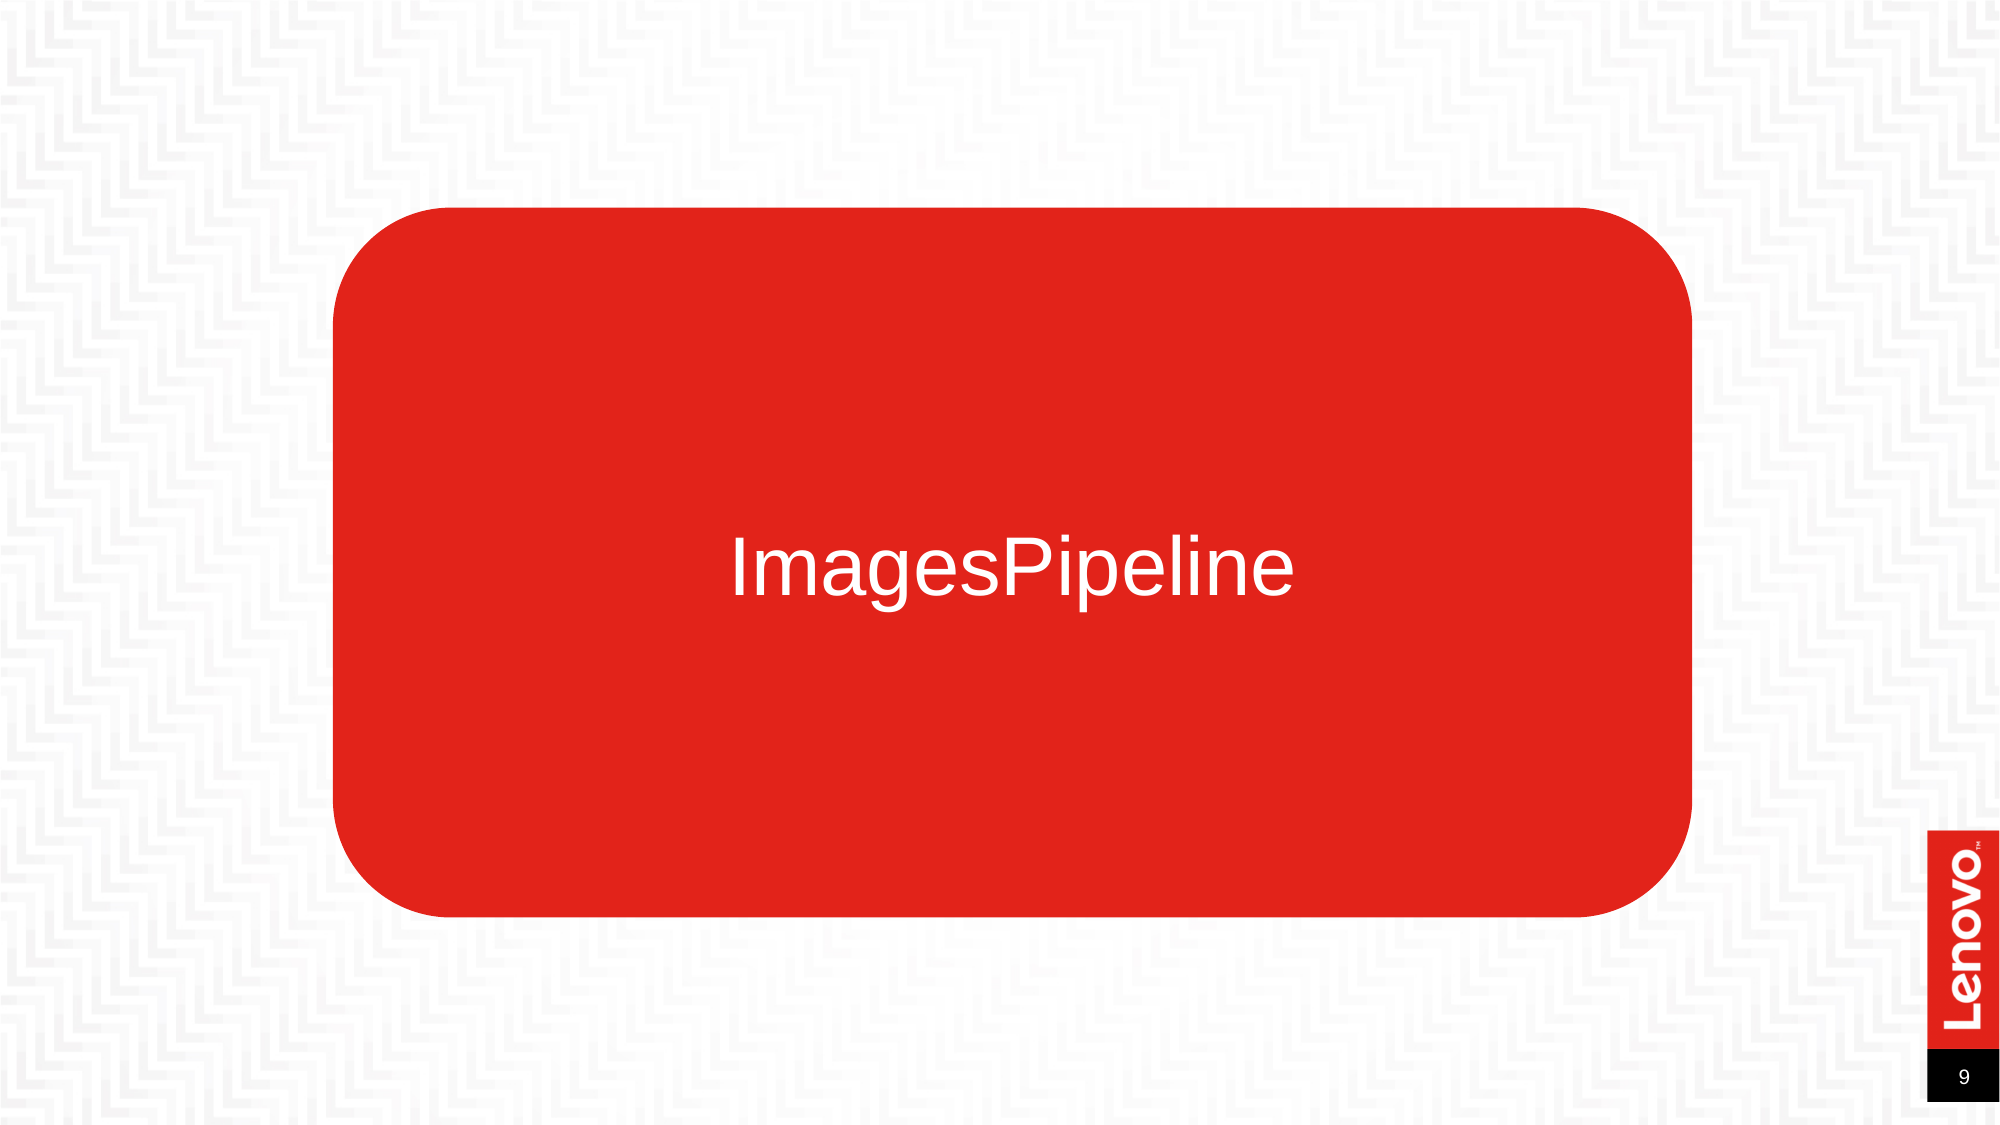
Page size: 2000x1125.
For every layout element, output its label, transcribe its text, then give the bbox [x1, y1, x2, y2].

picture [0, 0, 2000, 1125]
text_box ImagesPipeline [330, 205, 1695, 920]
picture [1928, 831, 2000, 1049]
